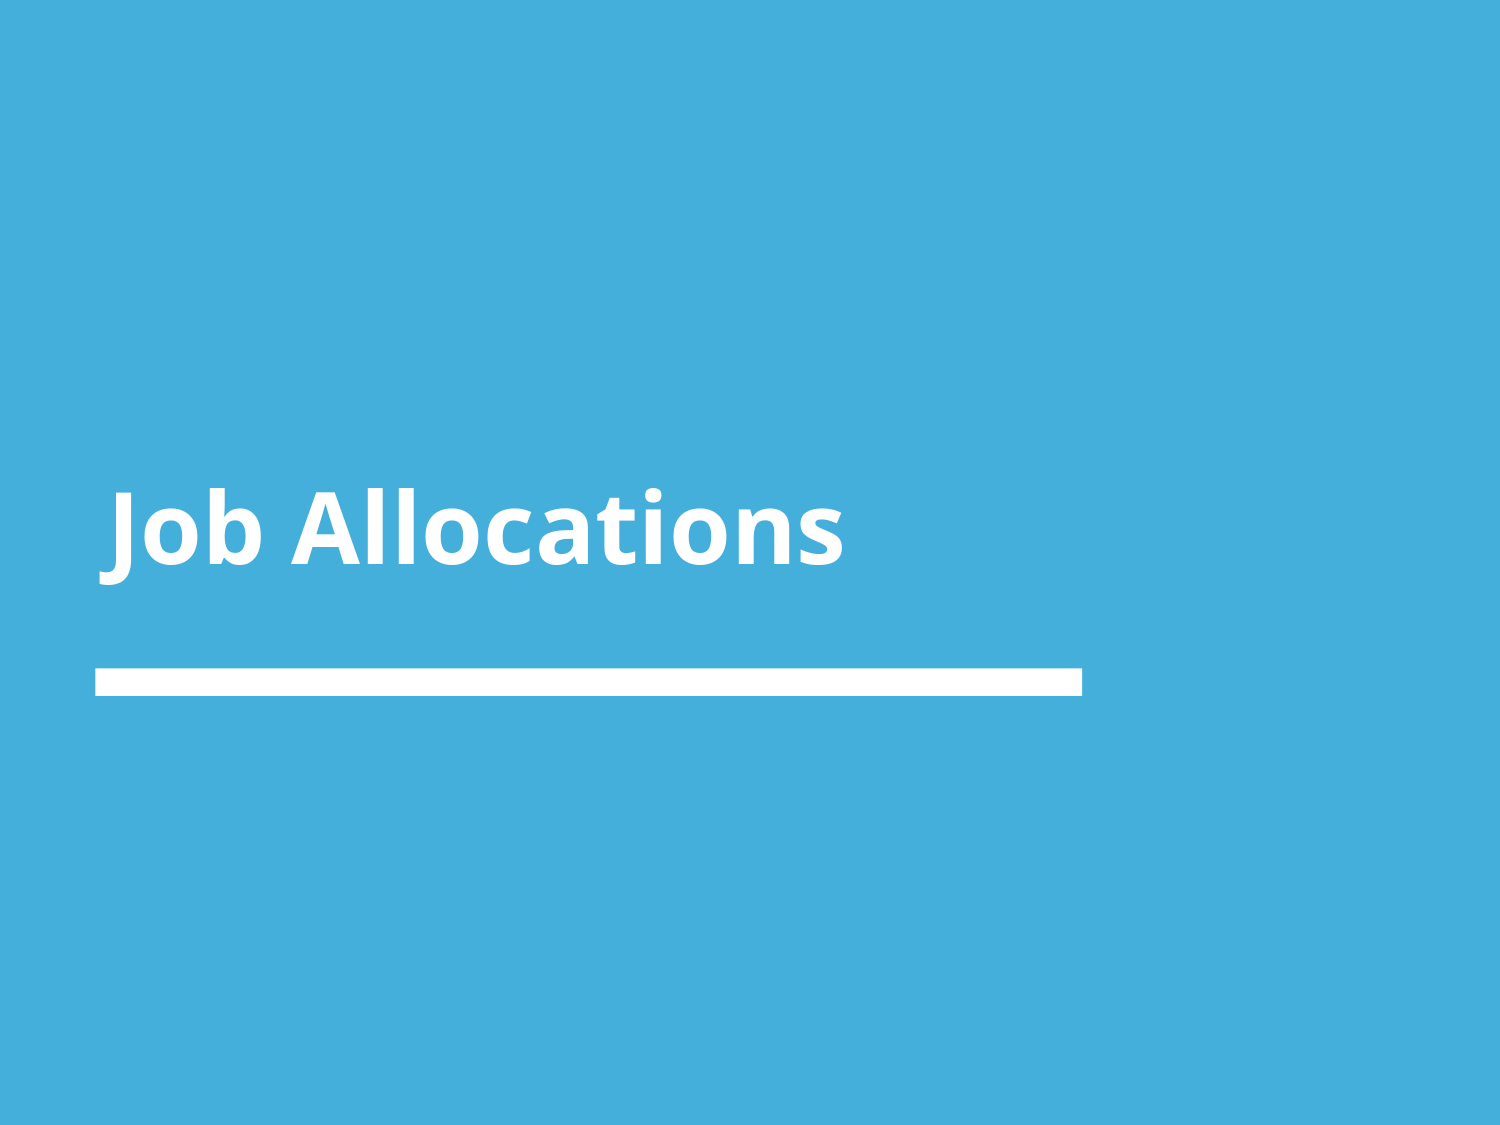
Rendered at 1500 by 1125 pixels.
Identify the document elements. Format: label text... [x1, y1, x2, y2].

title Job Allocations [92, 346, 1079, 600]
